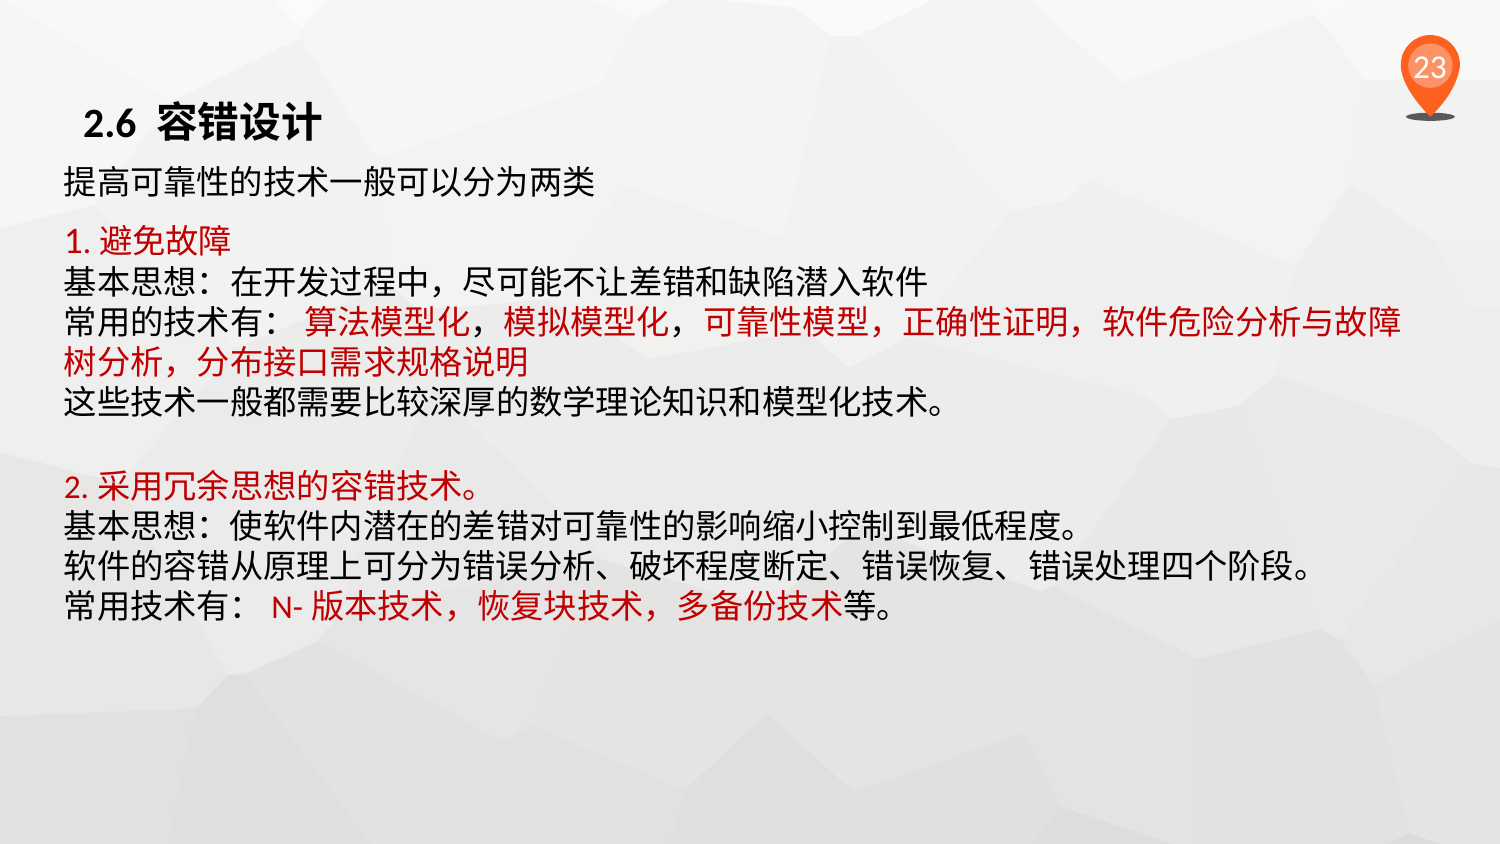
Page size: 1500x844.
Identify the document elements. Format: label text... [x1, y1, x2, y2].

text_box 2.采用冗余思想的容错技术。 基本思想：使软件内潜在的差错对可靠性的影响缩小控制到最低程度。 软件的容错从原理上可分为错误分析、破坏程度断定、错误恢复、错误处理四个阶段。 常用技术有：N-版本技术，恢复块技术，多备份技术等。 [49, 457, 1427, 633]
slide_number 23 [1254, 42, 1500, 88]
picture [0, 0, 1500, 844]
text_box 1.避免故障 基本思想：在开发过程中，尽可能不让差错和缺陷潜入软件 常用的技术有： 算法模型化，模拟模型化，可靠性模型，正确性证明，软件危险分析与故障树分析，分布接口需求规格说明 这些技术一般都需要比较深厚的数学理论知识和模型化技术。 [49, 209, 1442, 429]
text_box 提高可靠性的技术一般可以分为两类 [49, 153, 1481, 209]
text_box 2.6 容错设计 [68, 87, 790, 153]
